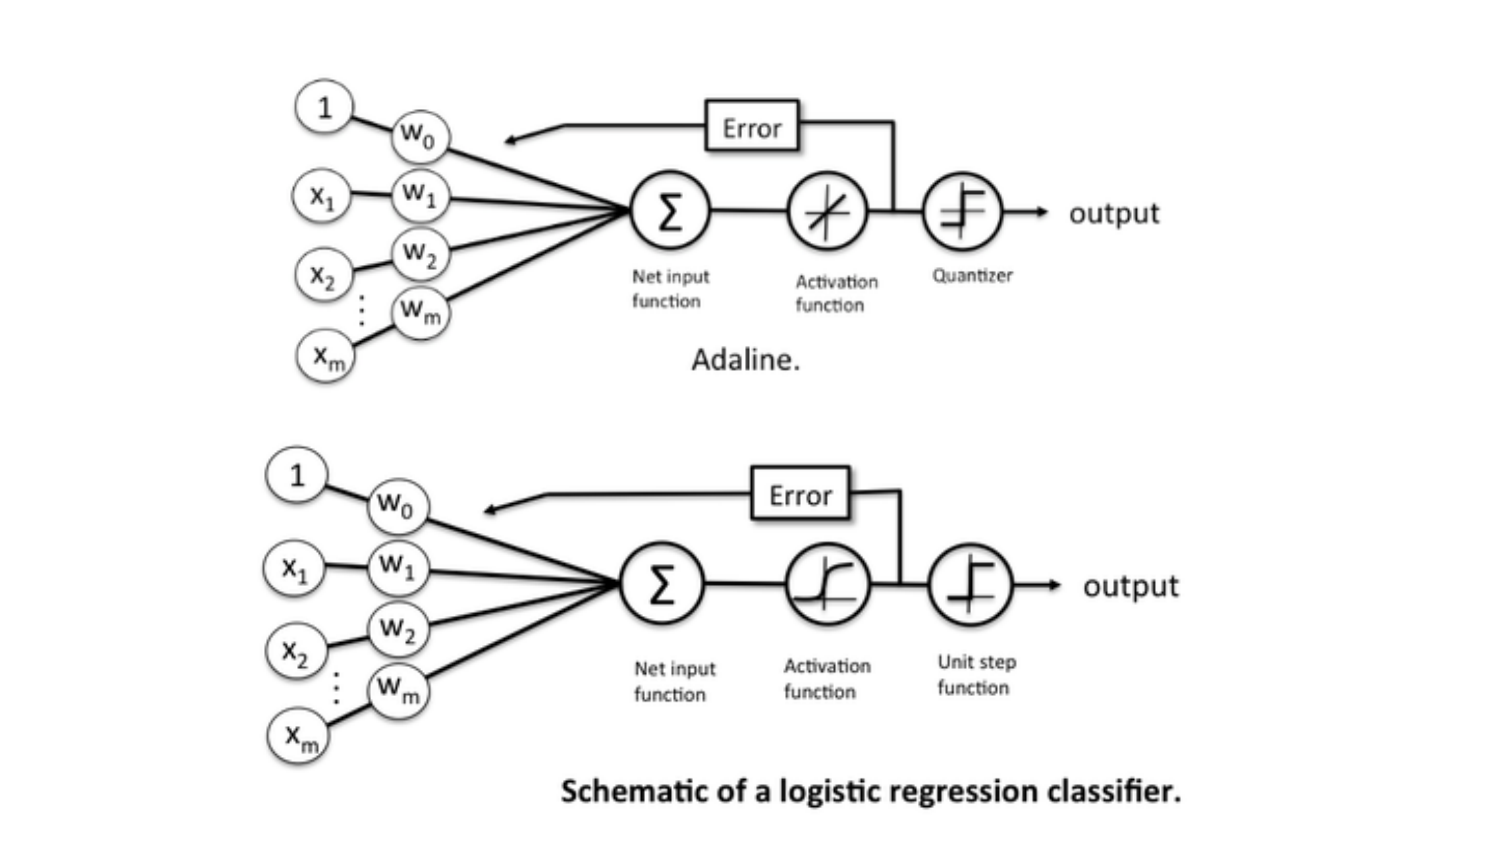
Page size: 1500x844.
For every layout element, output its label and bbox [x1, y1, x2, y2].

picture [236, 31, 1243, 836]
